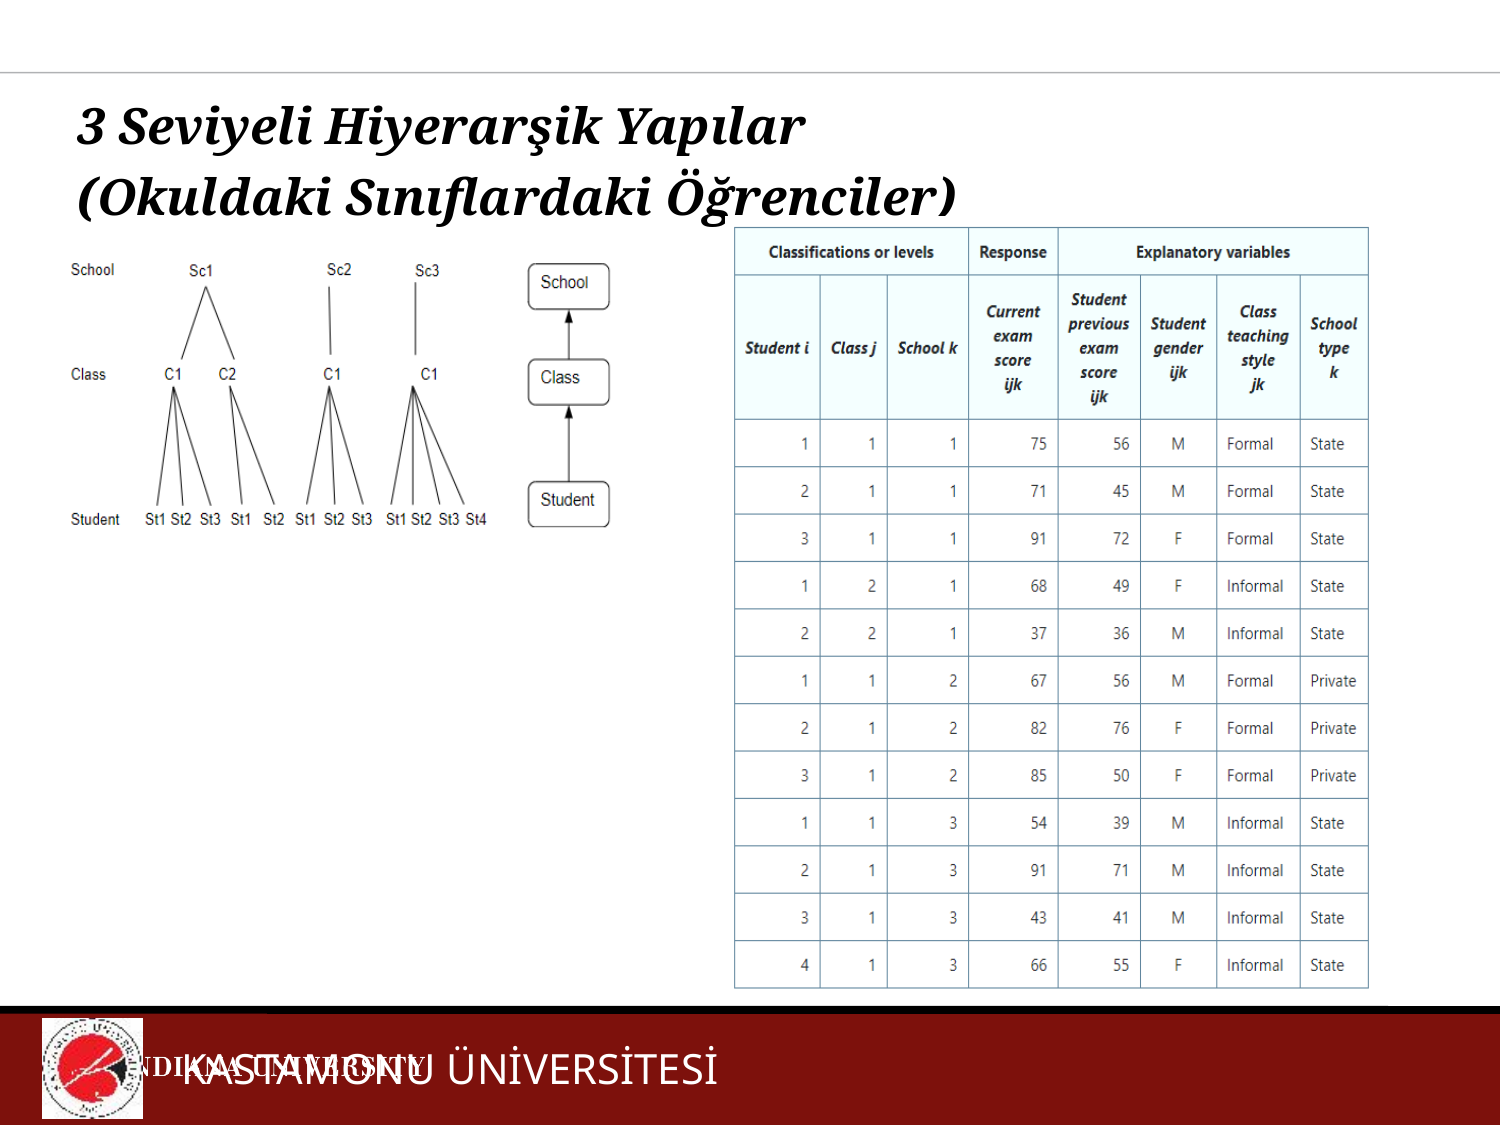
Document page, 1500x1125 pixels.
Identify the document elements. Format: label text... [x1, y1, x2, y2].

picture [65, 249, 624, 538]
text_box KASTAMONU ÜNİVERSİTESİ [166, 1035, 734, 1101]
list 3 Seviyeli Hiyerarşik Yapılar (Okuldaki Sınıflardaki Öğrenciler) [62, 87, 1463, 967]
picture [41, 1018, 166, 1119]
picture [724, 216, 1377, 993]
